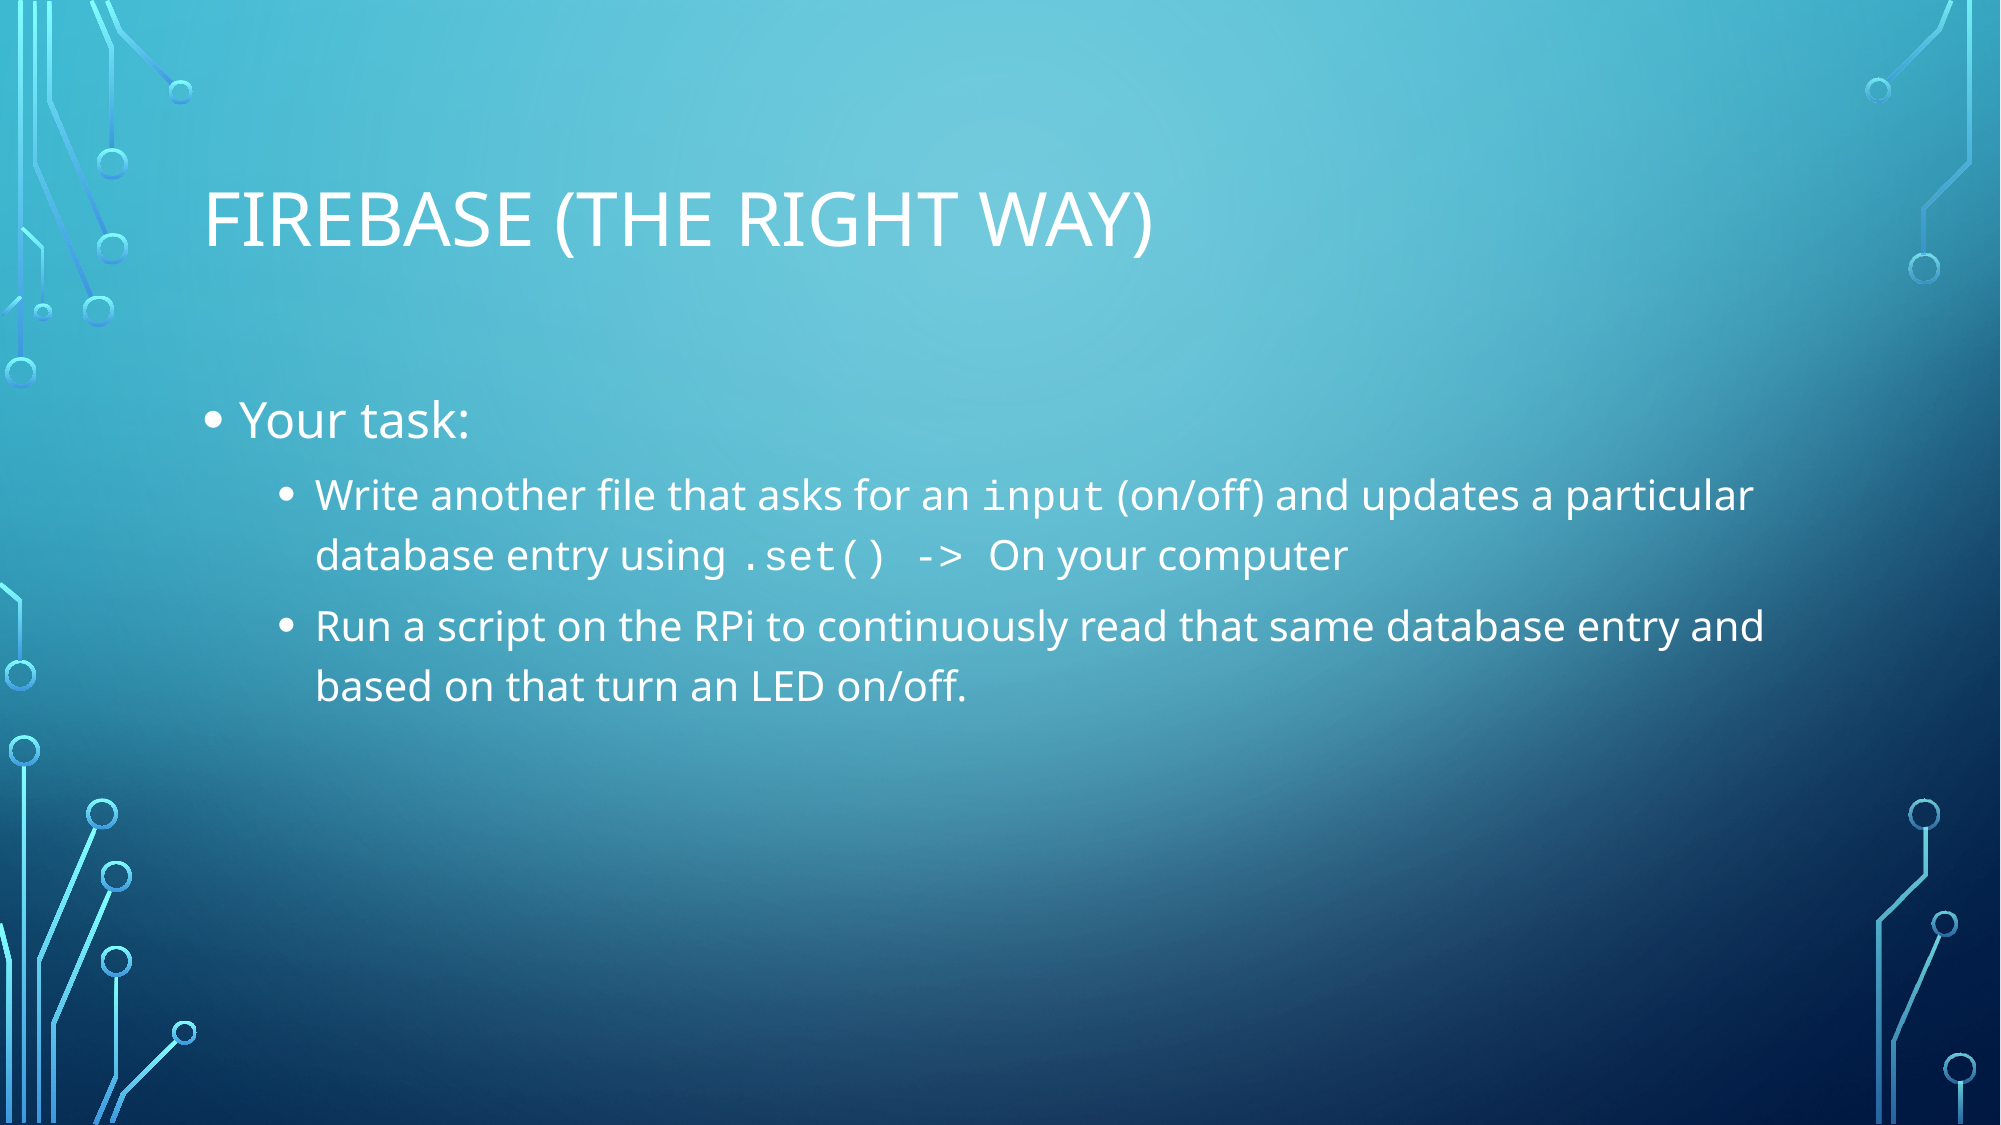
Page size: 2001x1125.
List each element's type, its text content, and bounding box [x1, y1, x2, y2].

title Firebase (The Right Way) [187, 101, 1813, 344]
list Your task: Write another file that asks for an input (on/off) and updates a particular database entry using .set() -> On your computer Run a script on the RPi to continuously read that same database entry and based on that turn an LED on/off. [187, 369, 1813, 950]
